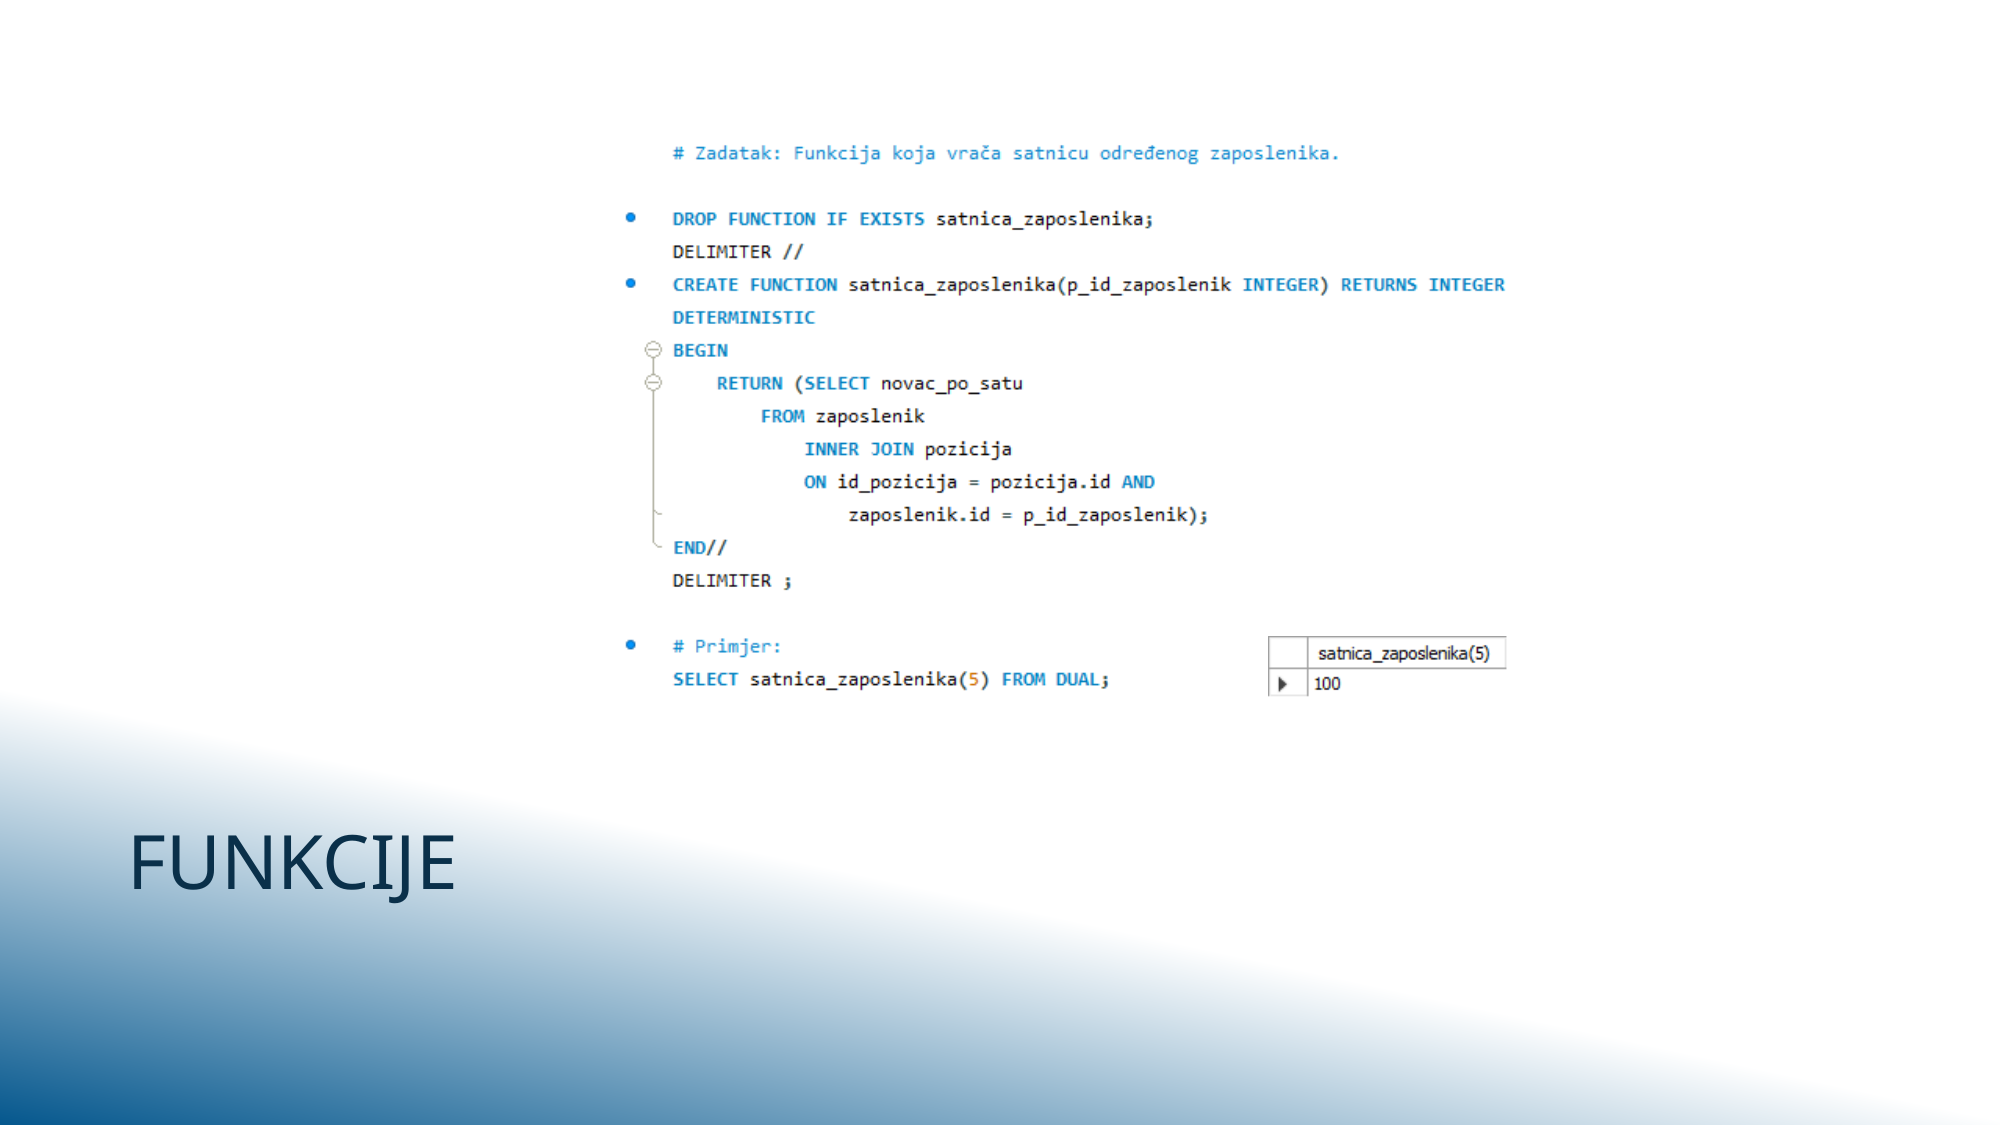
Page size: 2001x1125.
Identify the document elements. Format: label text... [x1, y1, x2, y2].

picture [619, 133, 1513, 706]
title FUNKCIJE [112, 736, 1513, 984]
